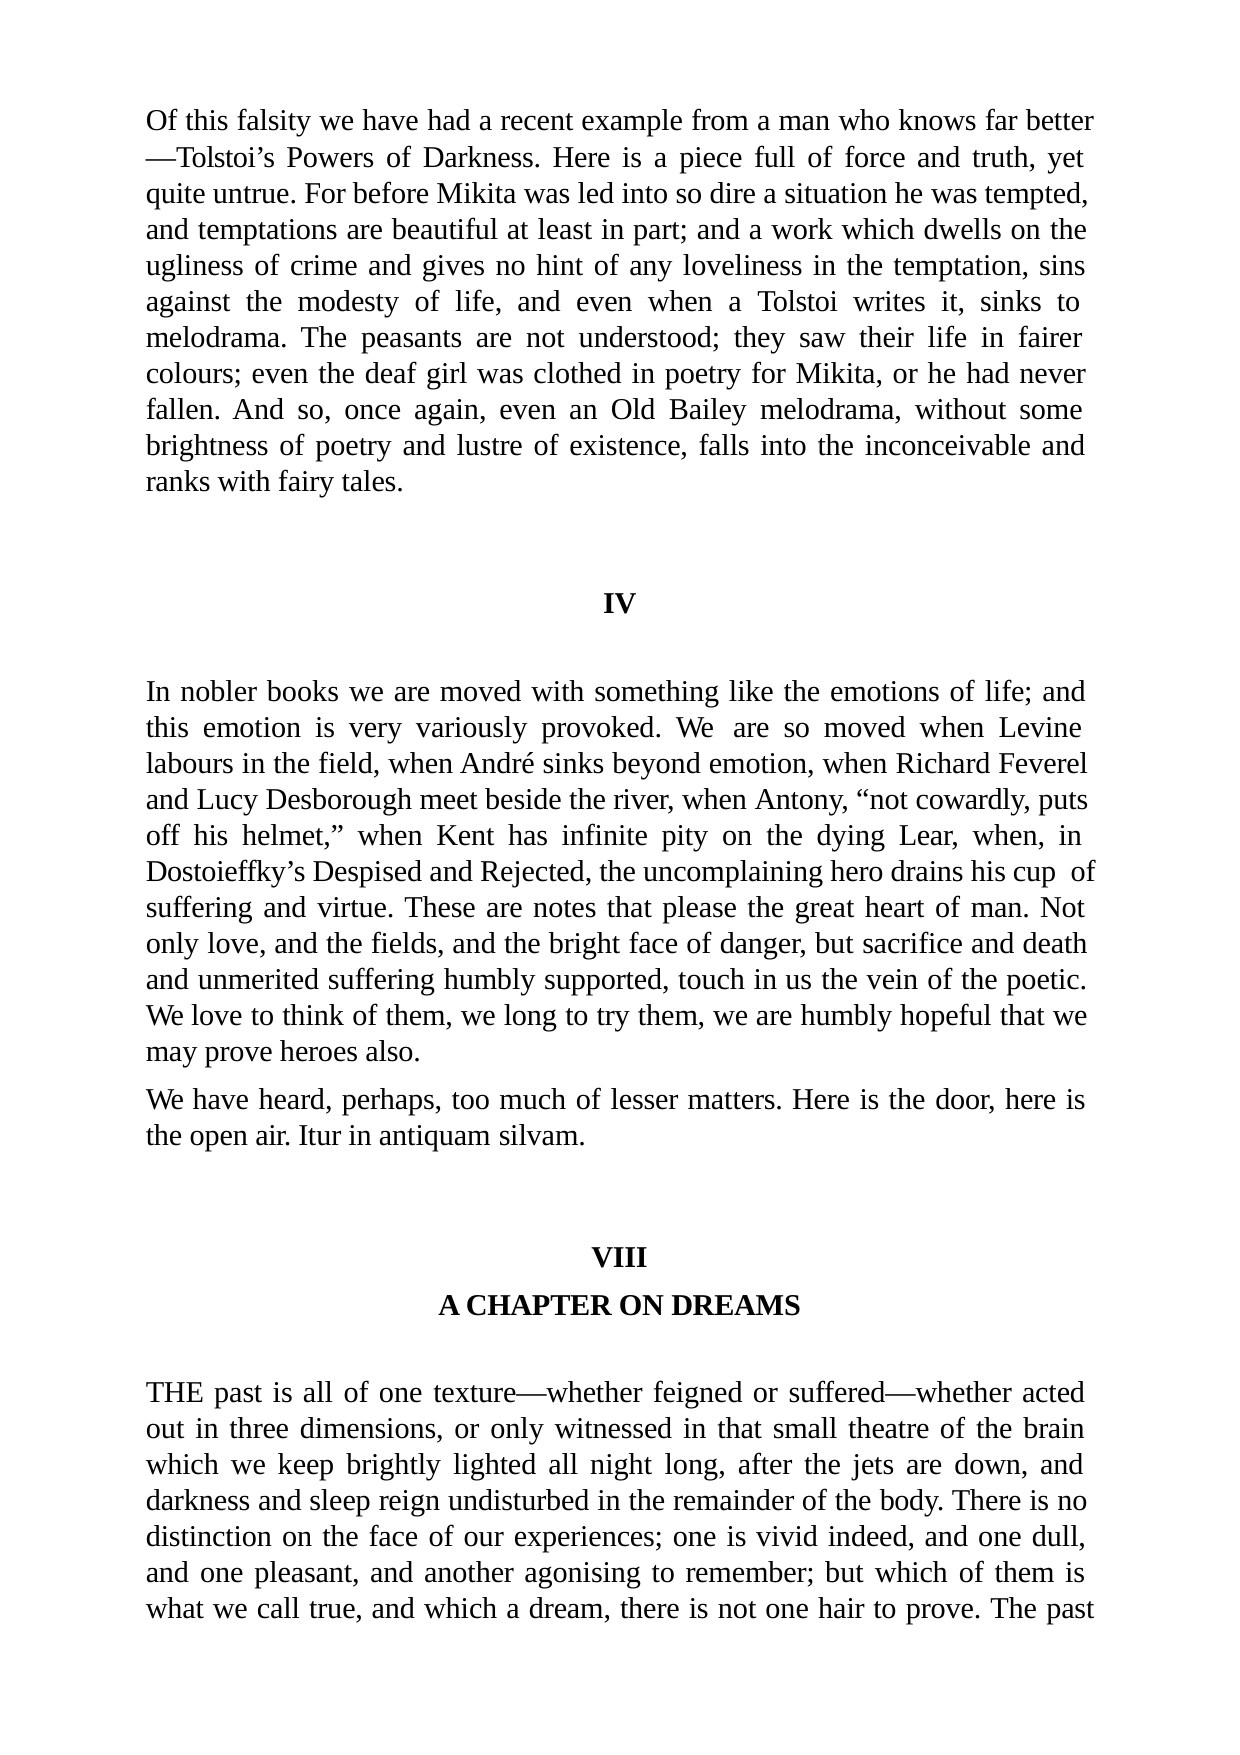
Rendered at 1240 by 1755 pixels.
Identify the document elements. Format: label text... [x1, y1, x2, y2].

text_box Of this falsity we have had a recent example from a man who knows far better —Tolstoi’s Powers of Darkness. Here is a piece full of force and truth, yet quite untrue. For before Mikita was led into so dire a situation he was tempted, and temptations are beautiful at least in part; and a work which dwells on the ugliness of crime and gives no hint of any loveliness in the temptation, sins against the modesty of life, and even when a Tolstoi writes it, sinks to melodrama. The peasants are not understood; they saw their life in fairer colours; even the deaf girl was clothed in poetry for Mikita, or he had never fallen. And so, once again, even an Old Bailey melodrama, without some brightness of poetry and lustre of existence, falls into the inconceivable and ranks with fairy tales. IV In nobler books we are moved with something like the emotions of life; and this emotion is very variously provoked. We are so moved when Levine labours in the field, when André sinks beyond emotion, when Richard Feverel and Lucy Desborough meet beside the river, when Antony, “not cowardly, puts off his helmet,” when Kent has infinite pity on the dying Lear, when, in Dostoieffky’s Despised and Rejected, the uncomplaining hero drains his cup of suffering and virtue. These are notes that please the great heart of man. Not only love, and the fields, and the bright face of danger, but sacrifice and death and unmerited suffering humbly supported, touch in us the vein of the poetic. We love to think of them, we long to try them, we are humbly hopeful that we may prove heroes also. We have heard, perhaps, too much of lesser matters. Here is the door, here is the open air. Itur in antiquam silvam. VIII A CHAPTER ON DREAMS THE past is all of one texture—whether feigned or suffered—whether acted out in three dimensions, or only witnessed in that small theatre of the brain which we keep brightly lighted all night long, after the jets are down, and darkness and sleep reign undisturbed in the remainder of the body. There is no distinction on the face of our experiences; one is vivid indeed, and one dull, and one pleasant, and another agonising to remember; but which of them is what we call true, and which a dream, there is not one hair to prove. The past [143, 98, 1097, 1625]
